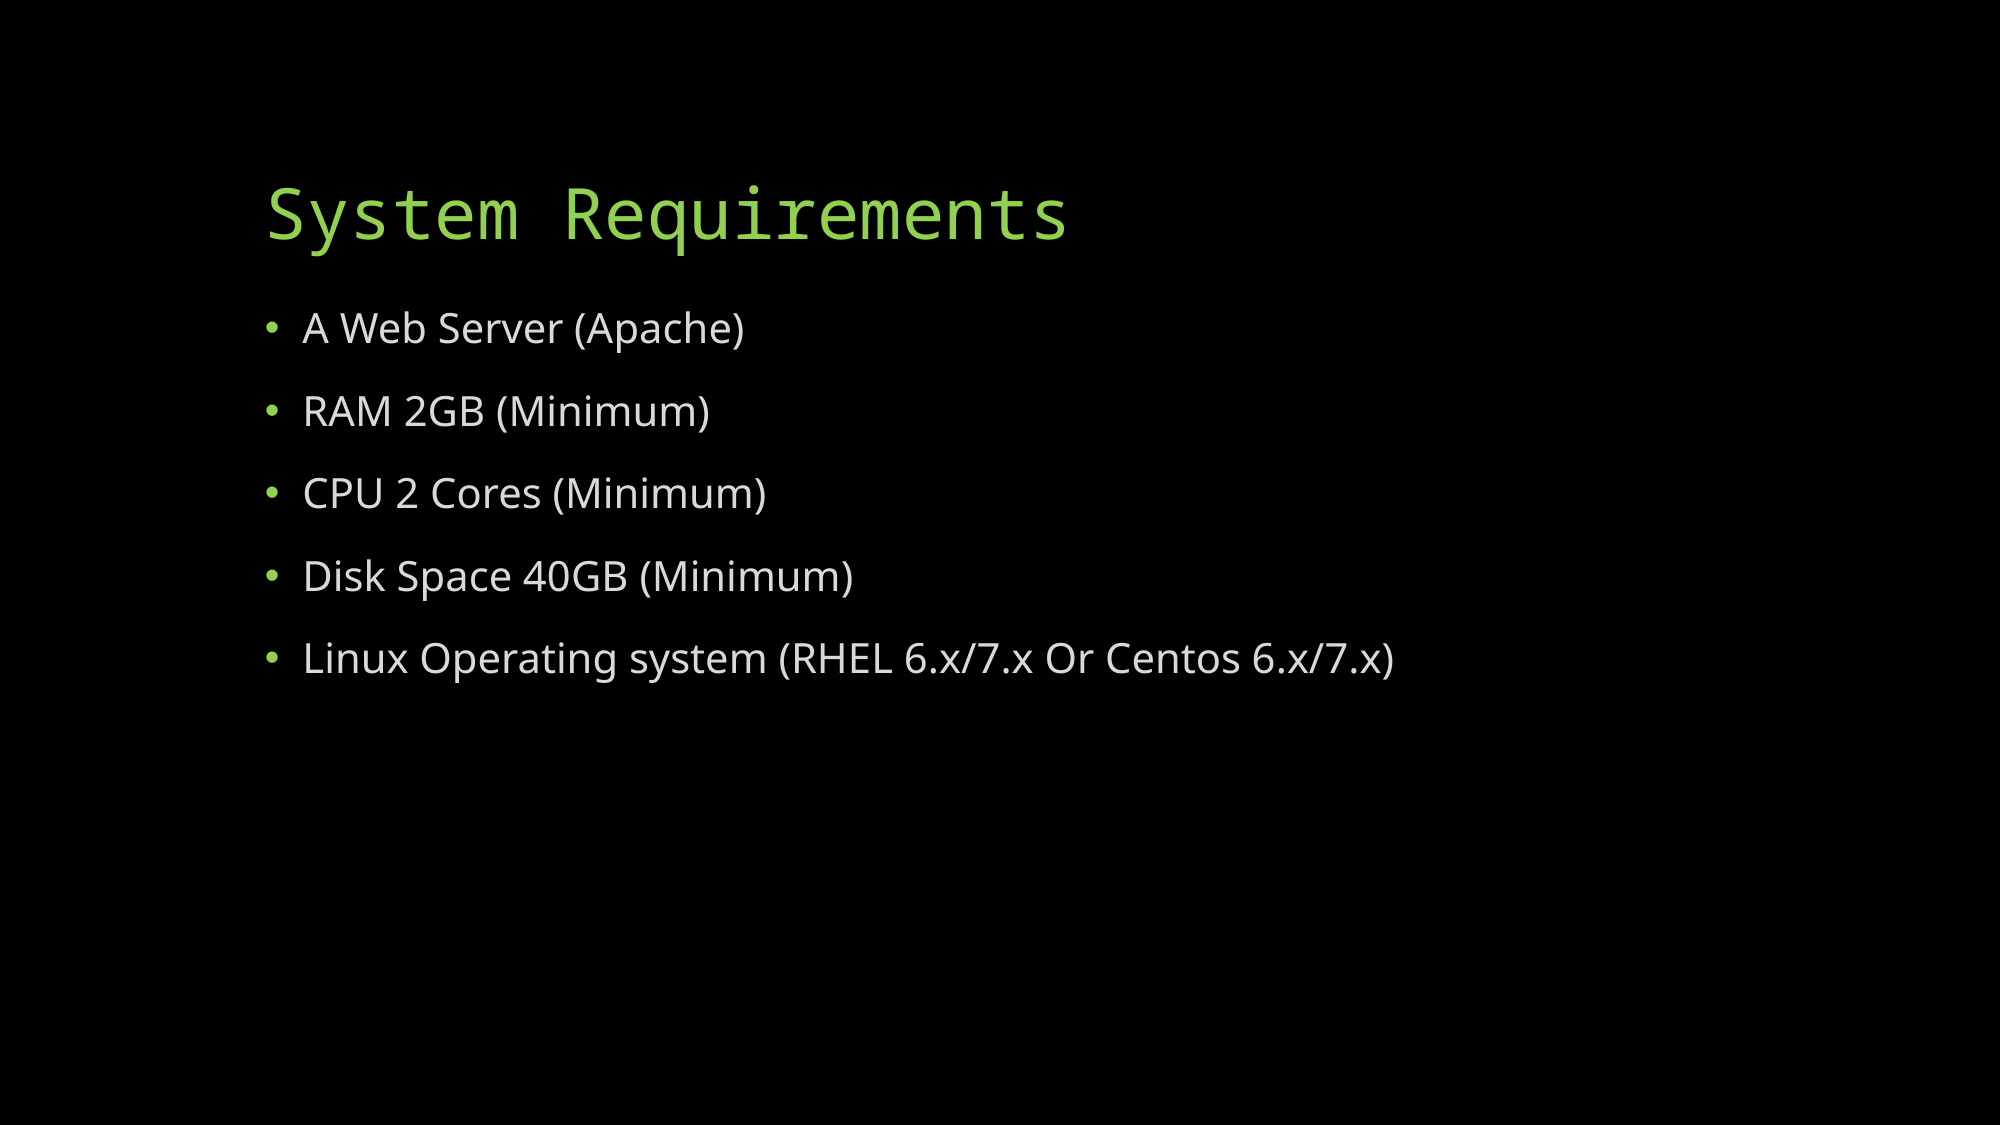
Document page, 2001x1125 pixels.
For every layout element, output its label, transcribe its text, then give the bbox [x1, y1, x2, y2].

list A Web Server (Apache) RAM 2GB (Minimum) CPU 2 Cores (Minimum) Disk Space 40GB (Minimum) Linux Operating system (RHEL 6.x/7.x Or Centos 6.x/7.x) [249, 299, 1750, 1000]
title System Requirements [249, 75, 1750, 263]
